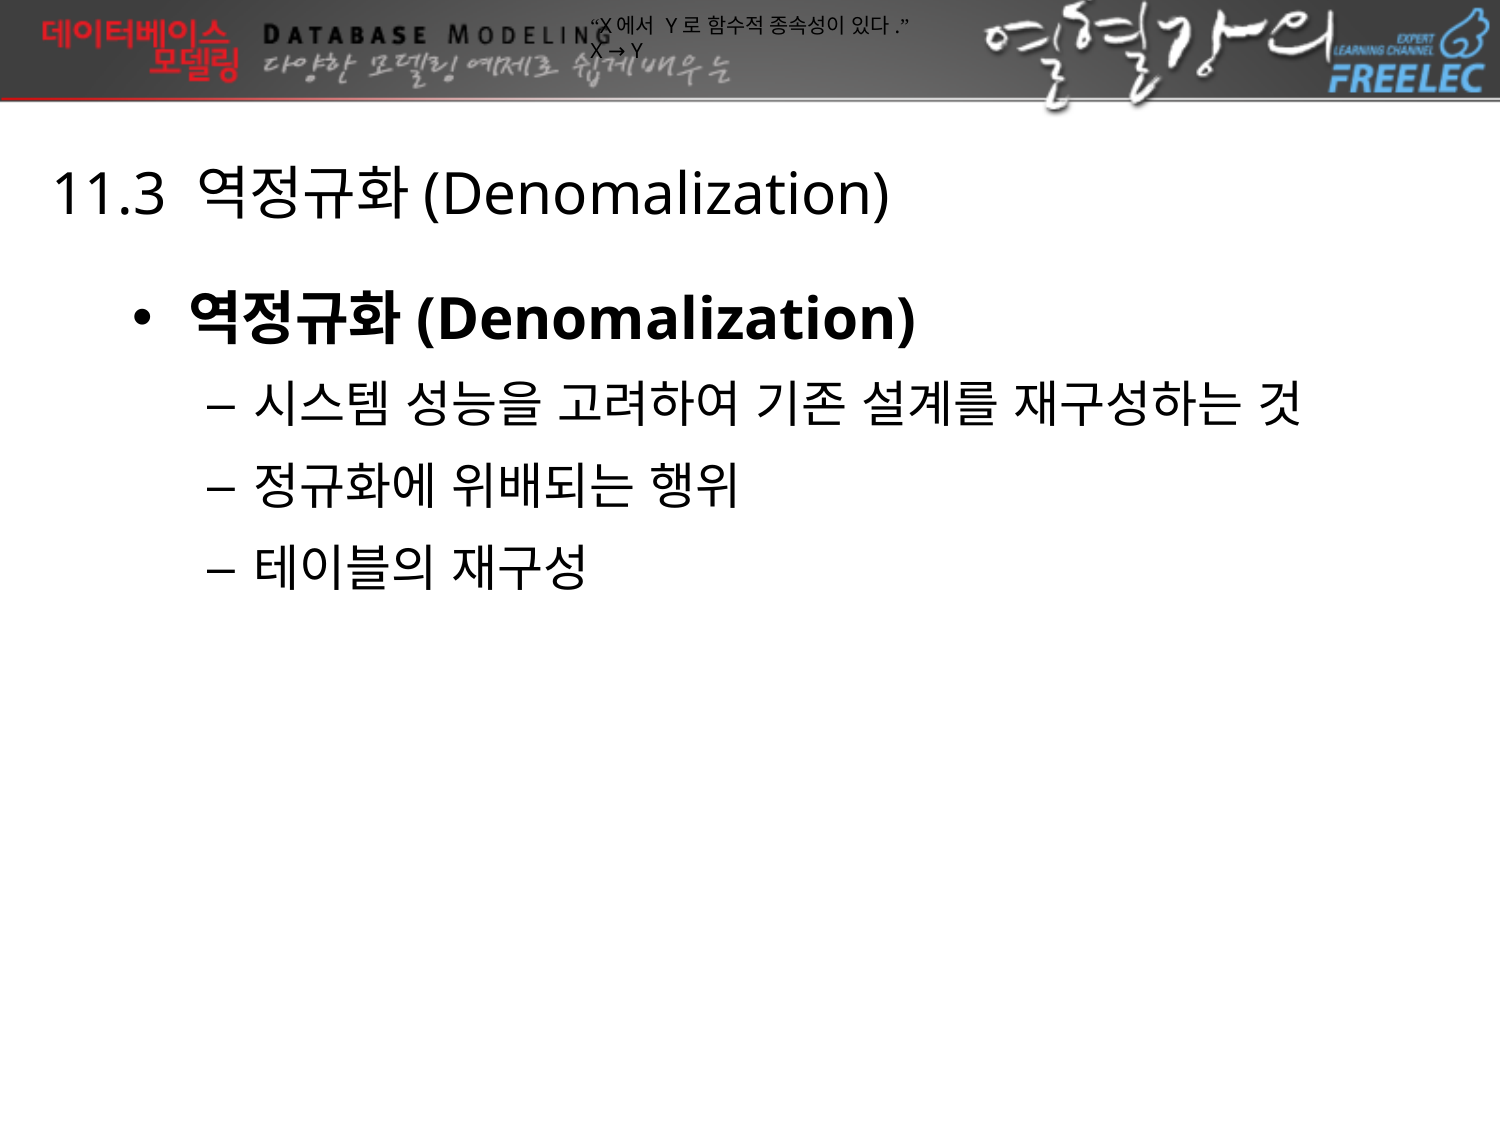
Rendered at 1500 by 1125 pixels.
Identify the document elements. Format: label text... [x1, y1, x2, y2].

text_box 역정규화(Denomalization) 시스템 성능을 고려하여 기존 설계를 재구성하는 것 정규화에 위배되는 행위 테이블의 재구성 [117, 259, 1464, 605]
text_box “X에서 Y로 함수적 종속성이 있다.” X → Y [575, 5, 925, 70]
text_box 11.3 역정규화(Denomalization) [36, 148, 905, 234]
picture [0, 0, 1500, 1125]
